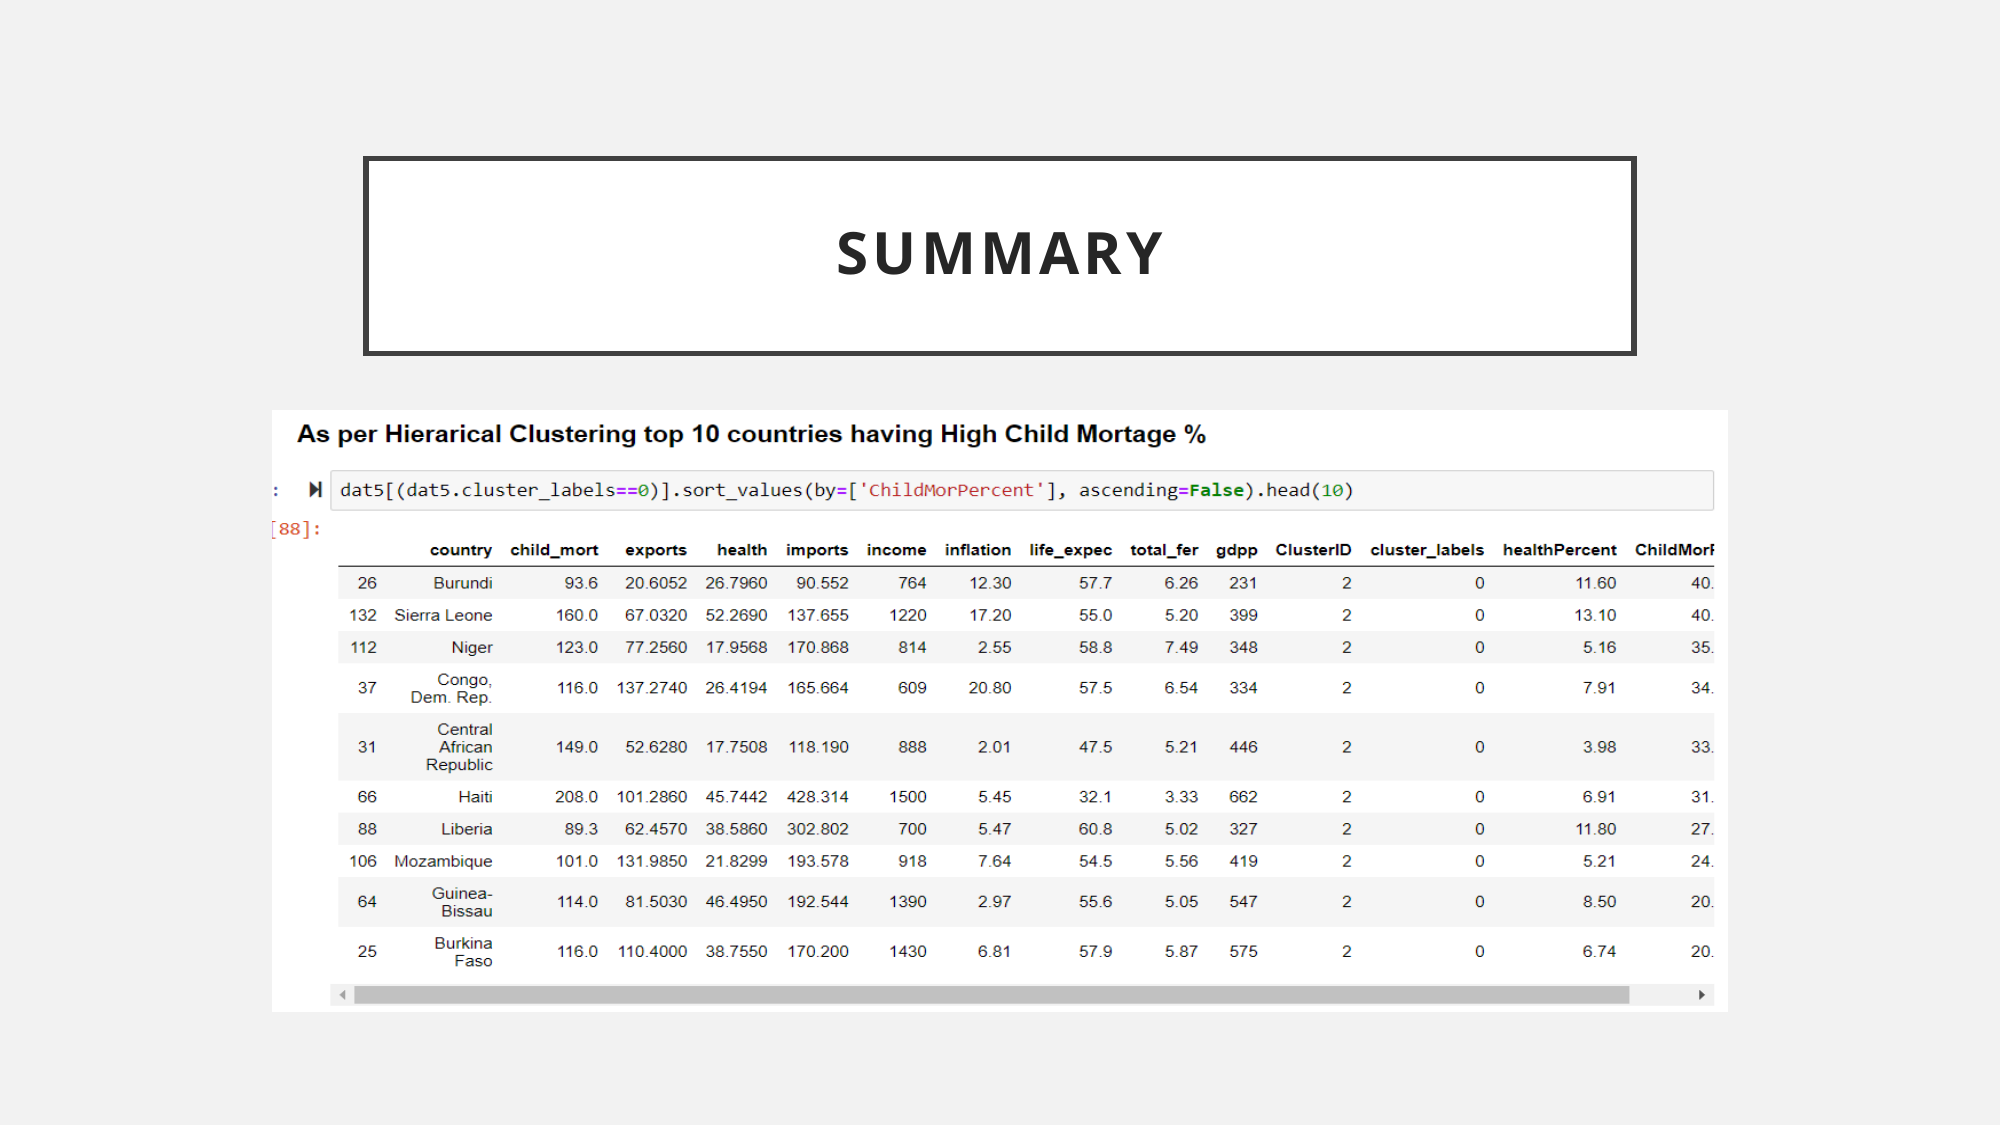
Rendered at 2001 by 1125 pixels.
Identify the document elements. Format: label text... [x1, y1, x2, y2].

title Summary [363, 156, 1637, 356]
picture [272, 410, 1728, 1012]
